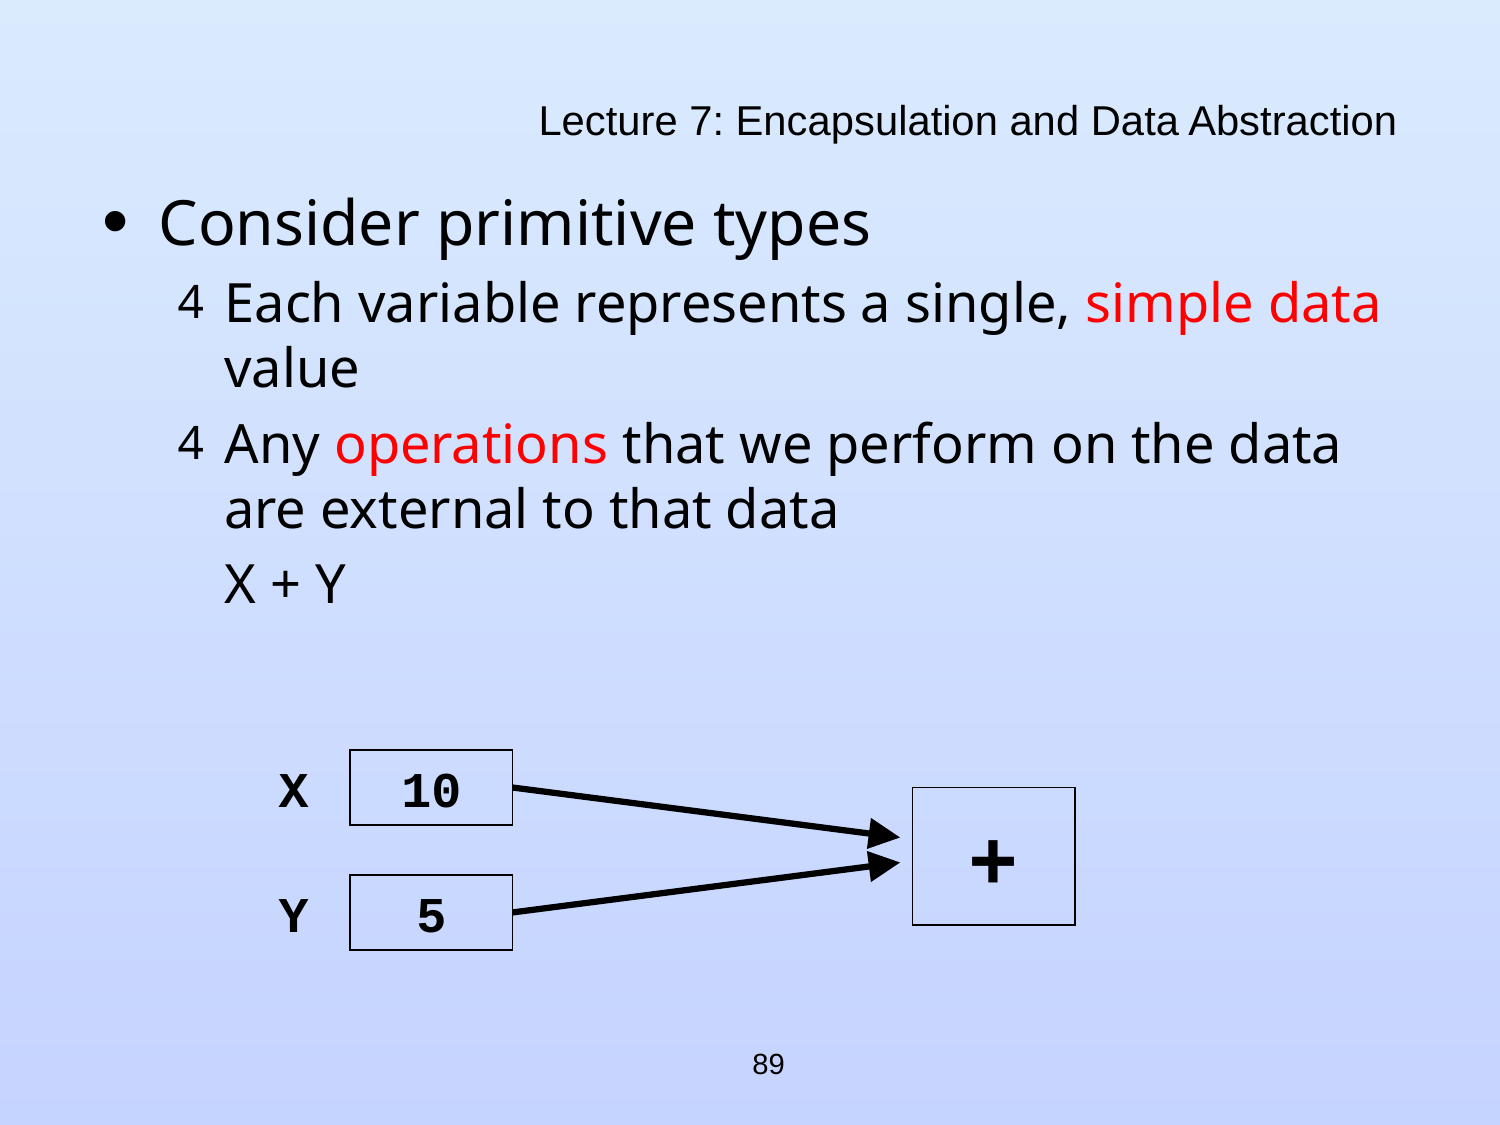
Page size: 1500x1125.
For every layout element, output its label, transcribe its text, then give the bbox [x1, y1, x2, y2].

text_box 5 [349, 874, 513, 950]
text_box X [237, 749, 349, 825]
title Lecture 7: Encapsulation and Data Abstraction [87, 99, 1413, 150]
text_box Y [237, 874, 349, 950]
text_box 10 [349, 749, 513, 825]
slide_number 89 [612, 1024, 926, 1101]
list Consider primitive types Each variable represents a single, simple data value Any operations that we perform on the data are external to that data X + Y [87, 174, 1413, 1000]
text_box + [912, 787, 1075, 925]
text_box [512, 854, 901, 913]
text_box [512, 787, 901, 846]
